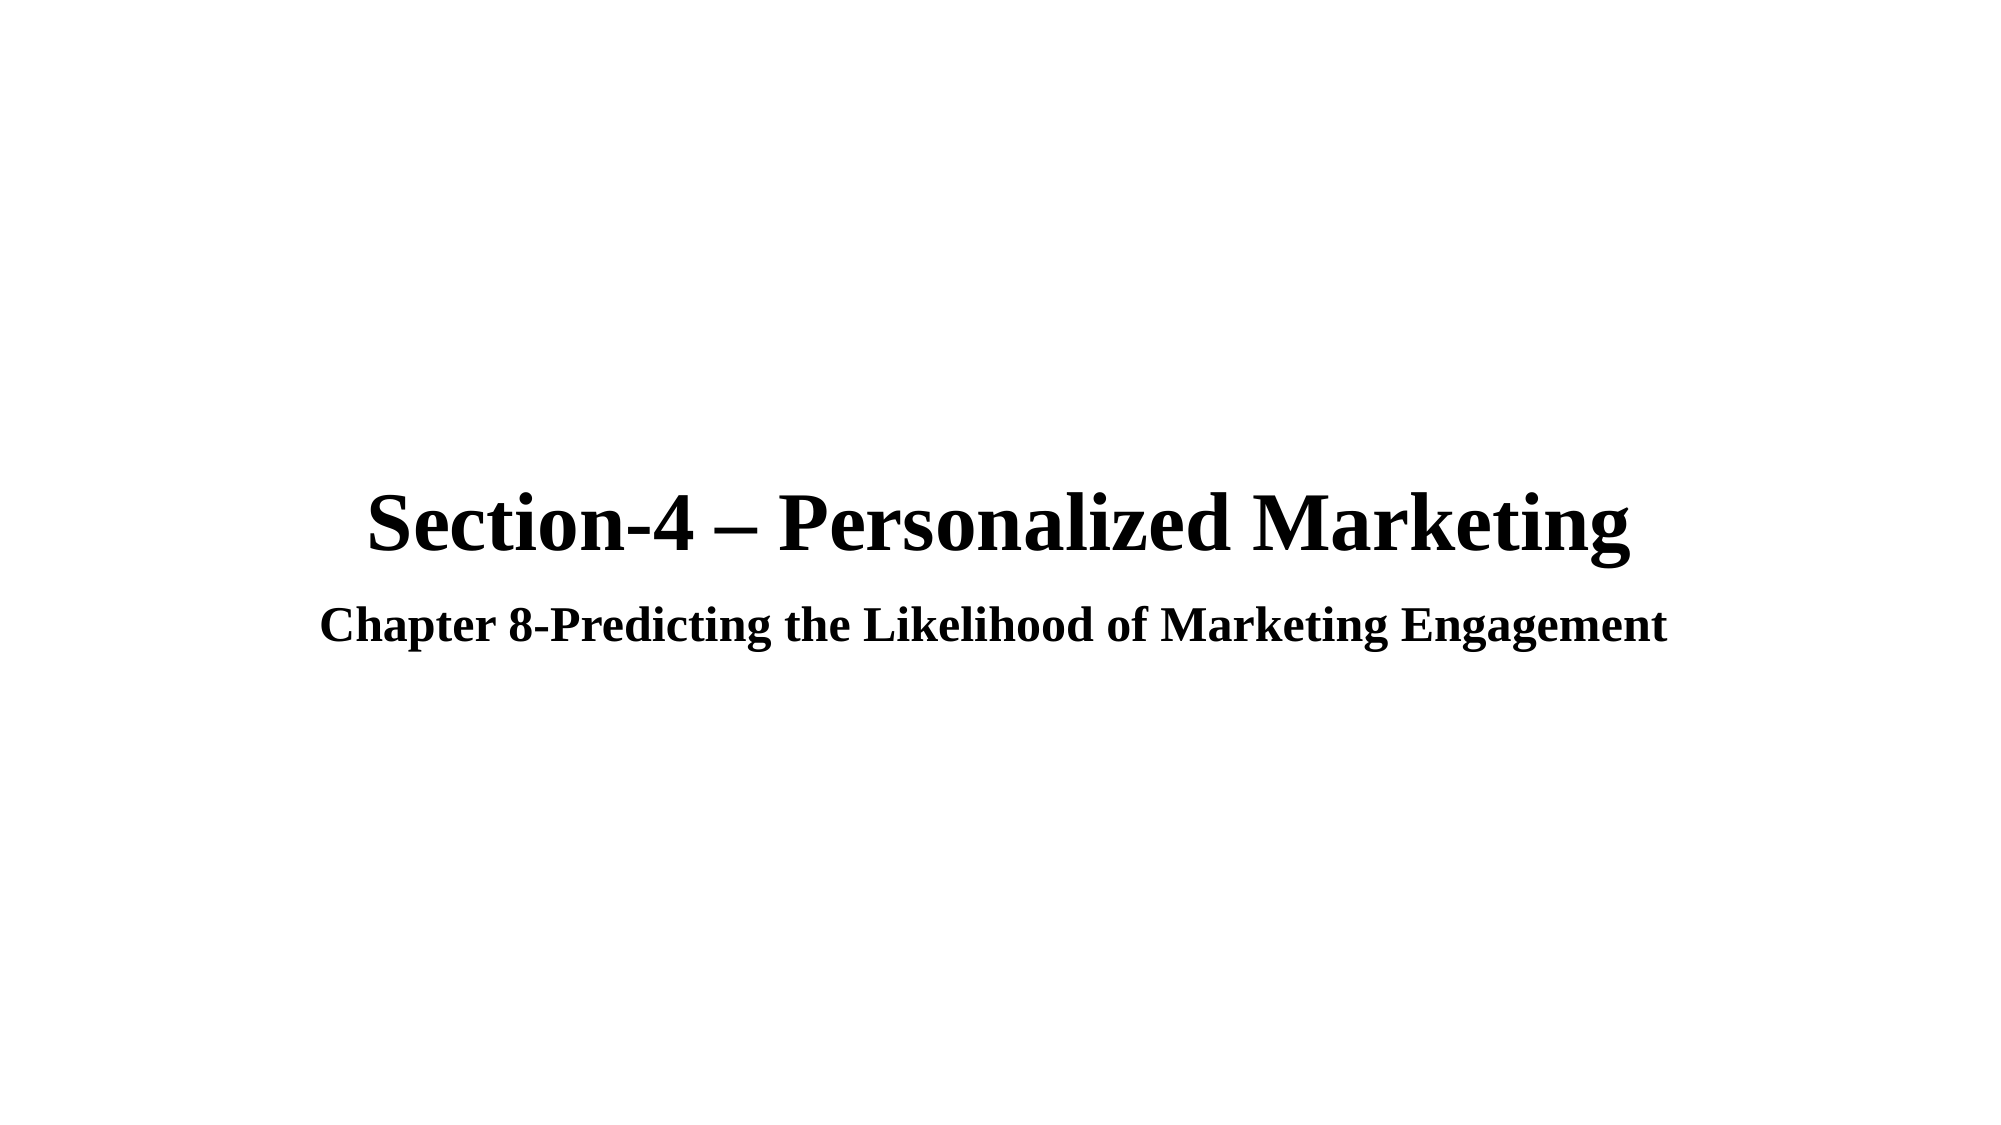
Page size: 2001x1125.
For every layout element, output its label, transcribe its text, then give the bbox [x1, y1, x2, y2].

title Section-4 – Personalized Marketing [249, 184, 1750, 576]
subtitle Chapter 8-Predicting the Likelihood of Marketing Engagement [249, 590, 1750, 863]
